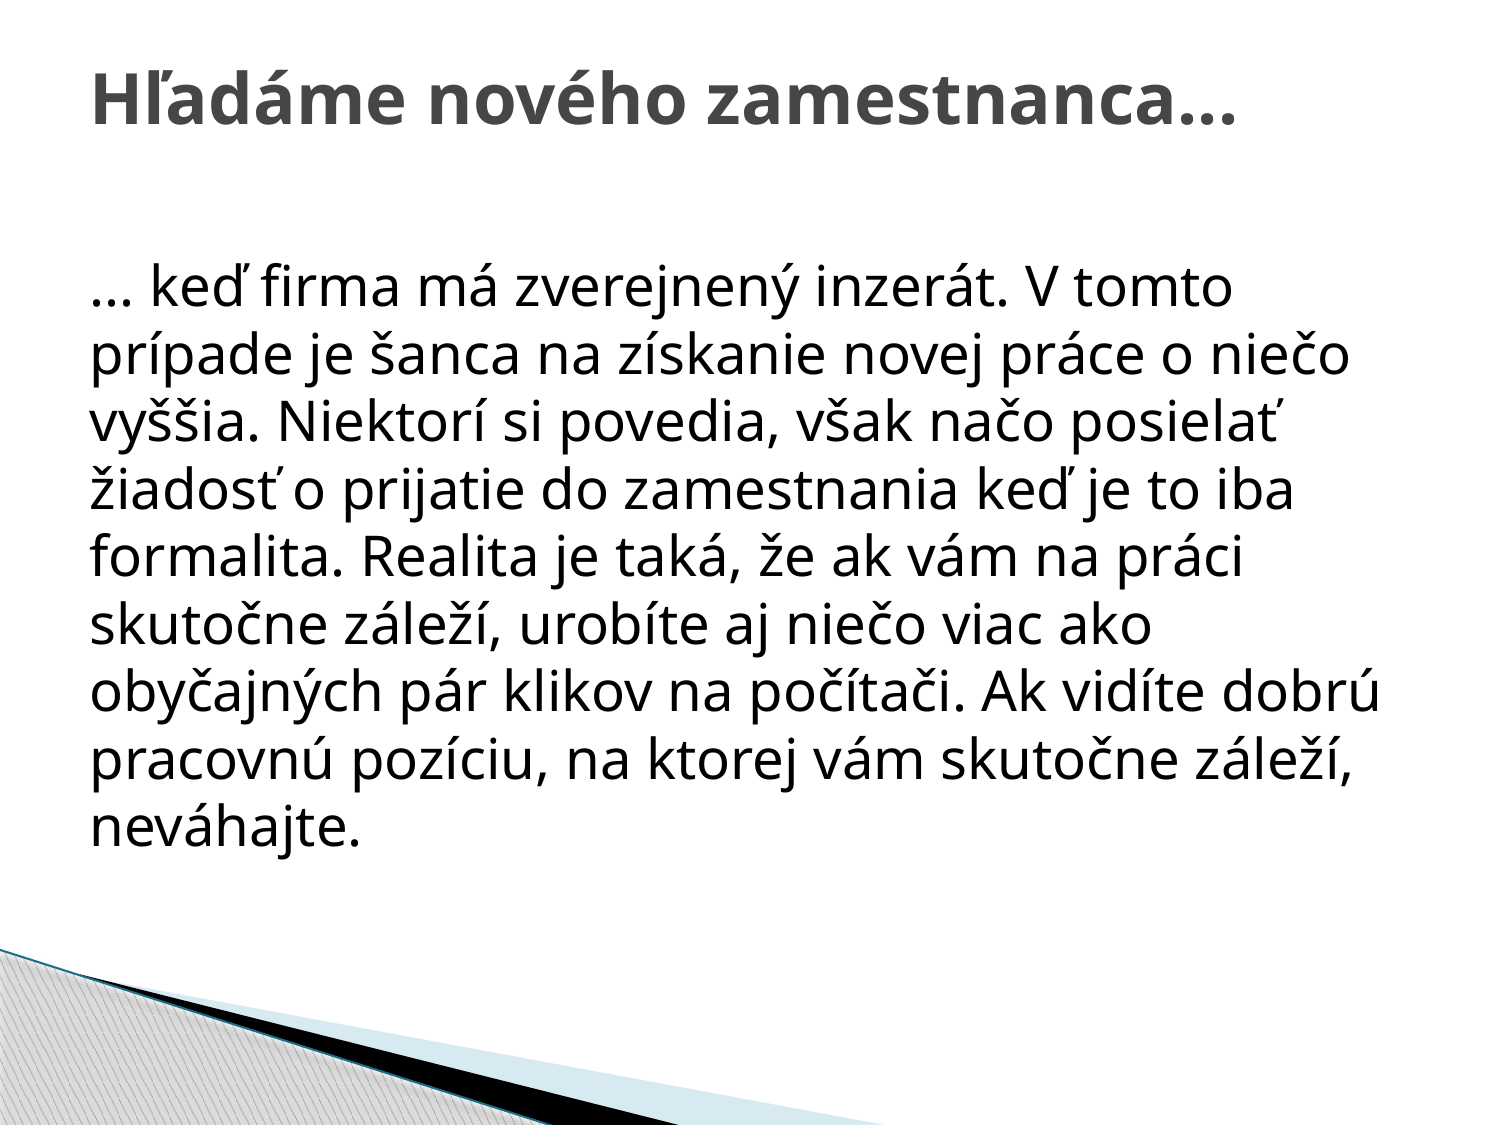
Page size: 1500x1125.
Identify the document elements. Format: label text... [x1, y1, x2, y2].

title Hľadáme nového zamestnanca... [75, 45, 1425, 233]
list ... keď firma má zverejnený inzerát. V tomto prípade je šanca na získanie novej práce o niečo vyššia. Niektorí si povedia, však načo posielať žiadosť o prijatie do zamestnania keď je to iba formalita. Realita je taká, že ak vám na práci skutočne záleží, urobíte aj niečo viac ako obyčajných pár klikov na počítači. Ak vidíte dobrú pracovnú pozíciu, na ktorej vám skutočne záleží, neváhajte. [75, 243, 1425, 986]
